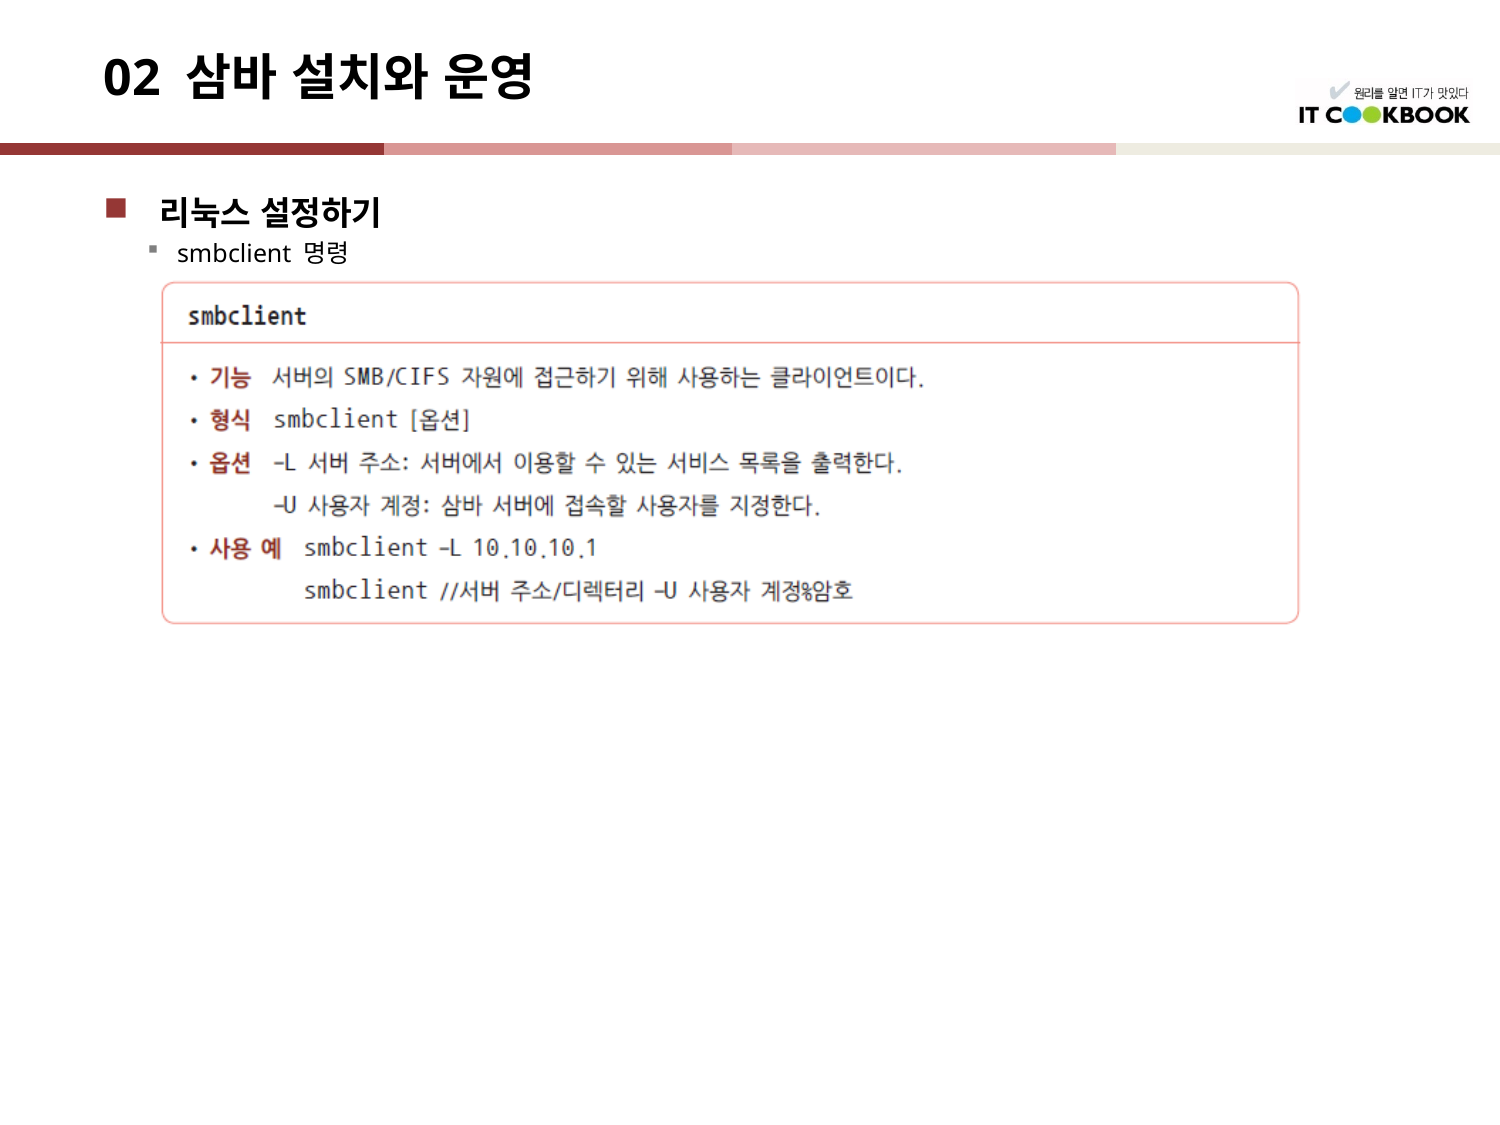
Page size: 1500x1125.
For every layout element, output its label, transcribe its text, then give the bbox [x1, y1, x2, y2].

title 02 삼바 설치와 운영 [88, 30, 1330, 121]
picture [159, 278, 1309, 633]
picture [1295, 78, 1473, 125]
list 리눅스 설정하기 smbclient 명령 [88, 164, 1436, 1052]
